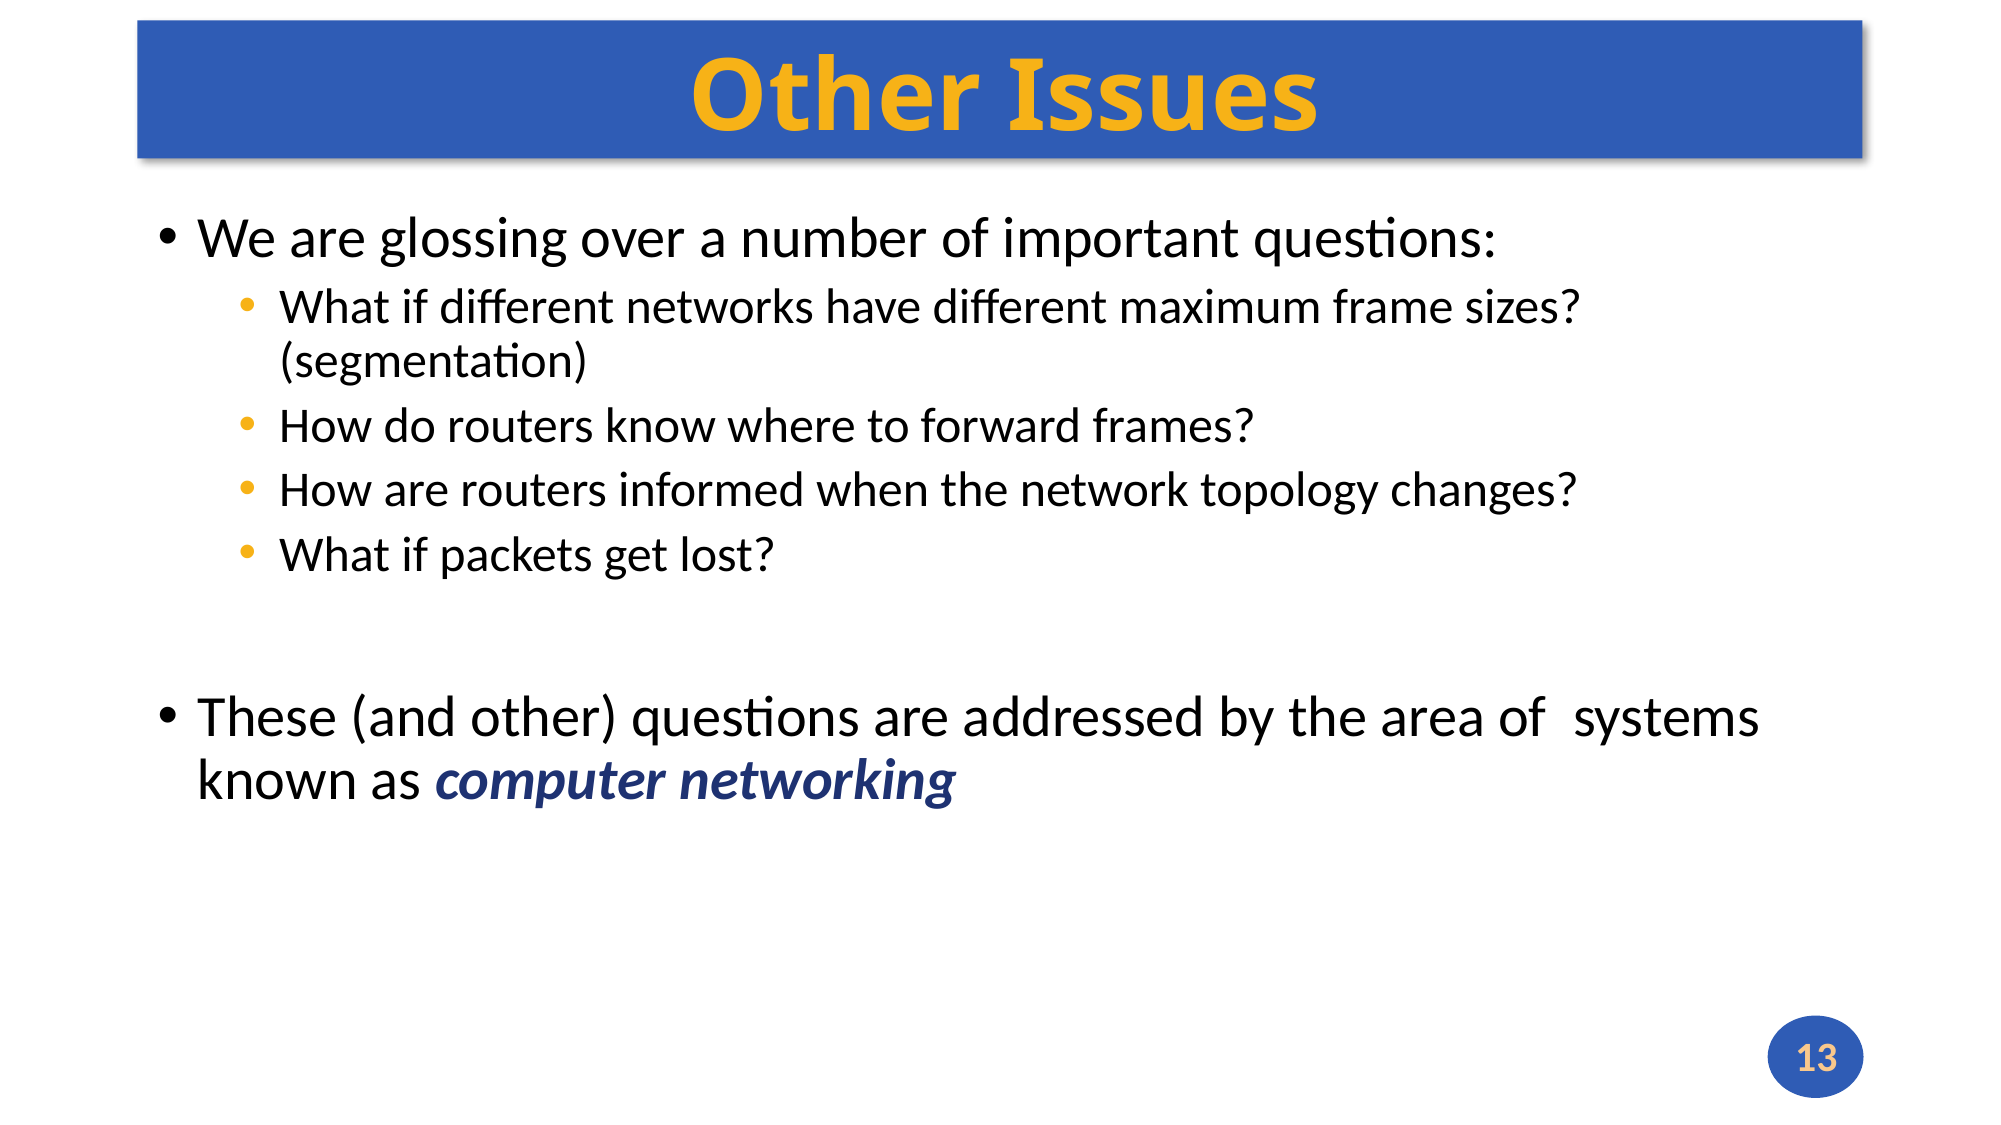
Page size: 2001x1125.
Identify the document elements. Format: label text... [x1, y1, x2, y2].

title Other Issues [142, 22, 1856, 159]
list We are glossing over a number of important questions: What if different networks have different maximum frame sizes? (segmentation) How do routers know where to forward frames? How are routers informed when the network topology changes? What if packets get lost? These (and other) questions are addressed by the area of systems known as computer networking [142, 200, 1856, 1031]
slide_number 13 [1767, 1015, 1866, 1095]
